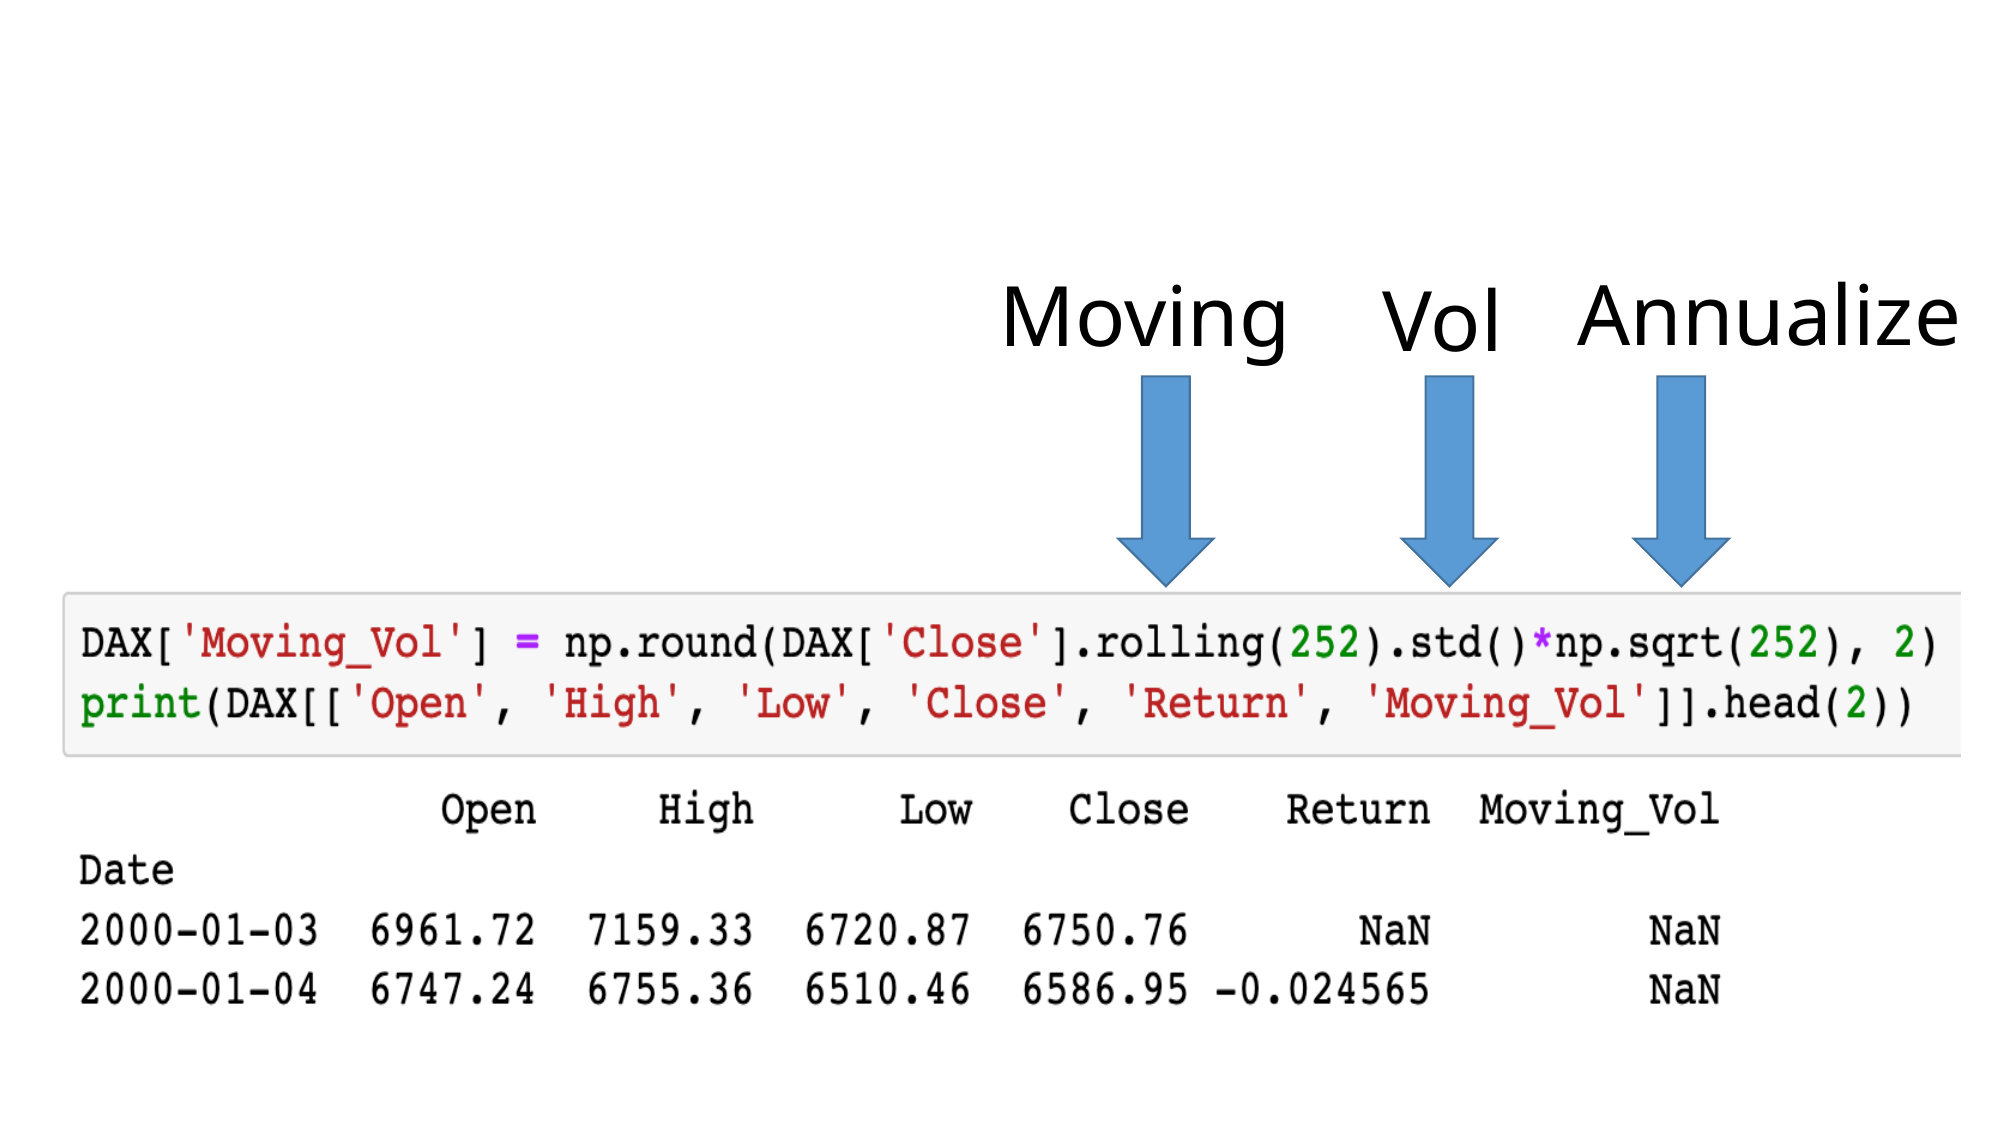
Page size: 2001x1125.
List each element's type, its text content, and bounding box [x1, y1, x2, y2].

text_box Moving [985, 255, 1306, 371]
text_box [1399, 375, 1500, 564]
text_box [1631, 375, 1732, 564]
picture [41, 564, 1961, 1060]
text_box [1115, 375, 1217, 564]
text_box Annualize [1563, 254, 1977, 370]
text_box Vol [1367, 260, 1518, 375]
